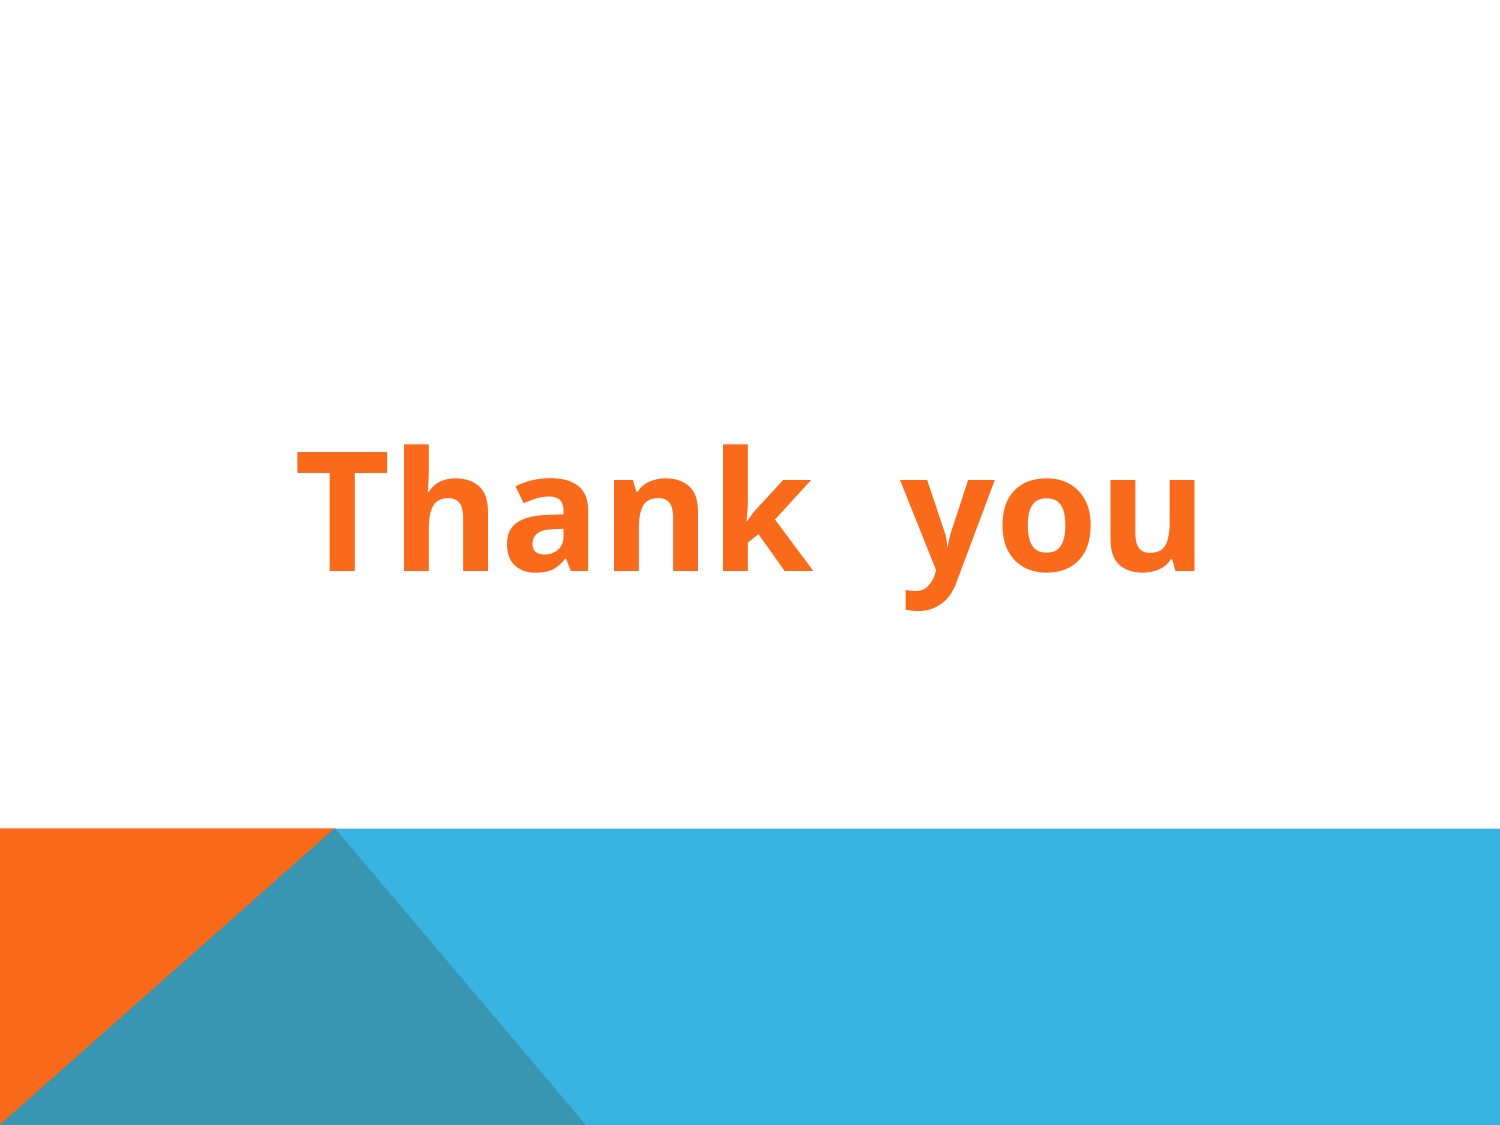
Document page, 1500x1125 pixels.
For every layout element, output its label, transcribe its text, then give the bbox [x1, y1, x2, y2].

list Thank you [135, 180, 1369, 768]
